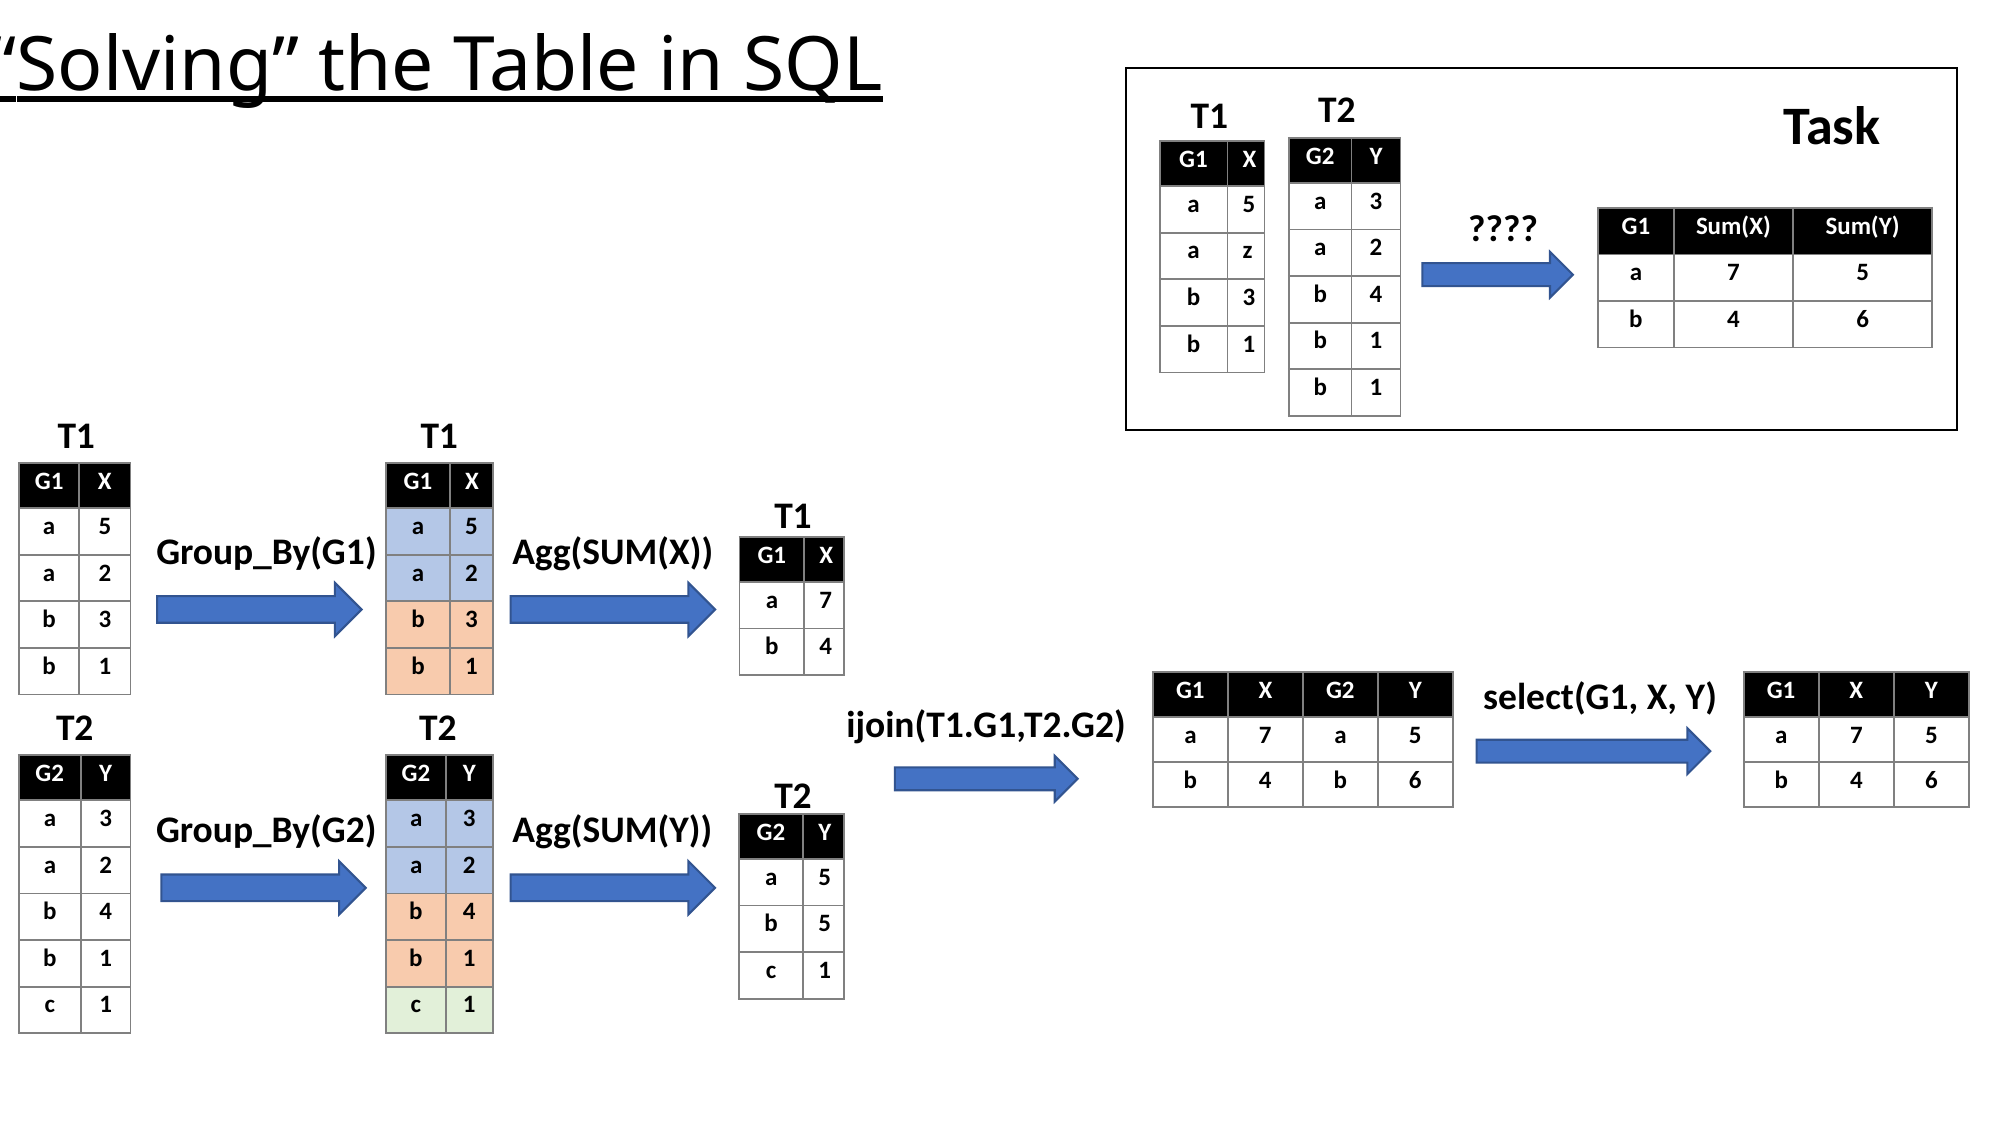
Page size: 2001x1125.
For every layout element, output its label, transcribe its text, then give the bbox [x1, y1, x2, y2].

table_cell 3 [82, 801, 130, 846]
text_box Group_By(G1) [141, 519, 385, 580]
table_cell 1 [80, 649, 130, 694]
table_cell b [740, 629, 803, 674]
table_cell 6 [1379, 763, 1452, 806]
table_cell b [387, 894, 445, 939]
table_cell b [387, 602, 449, 647]
table_header G1 [1745, 673, 1818, 716]
table_cell 2 [82, 848, 130, 893]
table_cell 7 [1820, 718, 1893, 761]
table_cell c [20, 988, 80, 1032]
table_cell 7 [805, 583, 843, 628]
text_box [1125, 67, 1958, 431]
table_cell a [740, 860, 802, 905]
table_header X [80, 464, 130, 507]
table_header G1 [387, 464, 449, 507]
table_cell b [740, 906, 802, 951]
text_box ijoin(T1.G1,T2.G2) [831, 692, 1141, 752]
table_cell 5 [80, 509, 130, 554]
text_box [1475, 725, 1712, 777]
table_cell 5 [804, 906, 843, 951]
table_header G2 [740, 815, 802, 858]
table_cell a [740, 583, 803, 628]
table_header G1 [740, 538, 803, 581]
table_cell b [20, 649, 78, 694]
text_box T1 [759, 483, 827, 544]
text_box [156, 580, 364, 639]
table_cell a [387, 509, 449, 554]
table_cell b [387, 649, 449, 694]
text_box Agg(SUM(Y)) [497, 797, 728, 858]
table_cell 2 [447, 848, 492, 893]
table_cell c [387, 988, 445, 1032]
table_header G1 [1154, 673, 1227, 716]
table_cell a [1154, 718, 1227, 761]
text_box [509, 858, 717, 917]
table_cell 4 [1820, 763, 1893, 806]
table_cell 1 [451, 649, 492, 694]
table_cell 5 [1379, 718, 1452, 761]
text_box T2 [41, 695, 109, 755]
table_cell 1 [447, 988, 492, 1032]
table_cell 1 [82, 941, 130, 986]
text_box T1 [405, 403, 474, 463]
table_cell 3 [447, 801, 492, 846]
text_box T1 [42, 403, 111, 463]
table_cell a [387, 556, 449, 600]
table_cell 4 [1229, 763, 1302, 806]
table_cell c [740, 953, 802, 998]
table_cell 4 [82, 894, 130, 939]
table_cell b [1304, 763, 1377, 806]
table_header Y [447, 756, 492, 799]
table_cell 5 [804, 860, 843, 905]
table_cell a [20, 509, 78, 554]
table_cell b [20, 894, 80, 939]
table_cell 3 [80, 602, 130, 647]
table_cell 2 [80, 556, 130, 600]
table_cell a [20, 848, 80, 893]
text_box [509, 580, 717, 639]
table_header G2 [387, 756, 445, 799]
table_cell b [20, 941, 80, 986]
table_header X [805, 538, 843, 581]
table_cell 7 [1229, 718, 1302, 761]
table_cell a [20, 556, 78, 600]
text_box T2 [759, 763, 827, 824]
table_cell a [387, 848, 445, 893]
text_box Agg(SUM(X)) [497, 519, 729, 580]
table_header G2 [20, 756, 80, 799]
table_header Y [1895, 673, 1968, 716]
table_header X [1820, 673, 1893, 716]
table_cell b [387, 941, 445, 986]
table_header G1 [20, 464, 78, 507]
table_header X [451, 464, 492, 507]
table_cell 5 [1895, 718, 1968, 761]
table_cell a [387, 801, 445, 846]
table_header Y [804, 815, 843, 858]
table_cell 6 [1895, 763, 1968, 806]
table_cell 4 [447, 894, 492, 939]
text_box [893, 753, 1080, 805]
table_header Y [1379, 673, 1452, 716]
table_cell 5 [451, 509, 492, 554]
table_cell a [1745, 718, 1818, 761]
text_box [160, 858, 368, 917]
table_cell 2 [451, 556, 492, 600]
table_cell a [1304, 718, 1377, 761]
table_cell 1 [447, 941, 492, 986]
table_cell b [20, 602, 78, 647]
text_box Group_By(G2) [141, 797, 385, 858]
table_header X [1229, 673, 1302, 716]
text_box T2 [404, 695, 472, 755]
text_box select(G1, X, Y) [1468, 664, 1733, 725]
text_box “Solving” the Table in SQL [0, 8, 898, 114]
table_header Y [82, 756, 130, 799]
table_cell a [20, 801, 80, 846]
table_cell 1 [82, 988, 130, 1032]
table_cell b [1154, 763, 1227, 806]
table_header G2 [1304, 673, 1377, 716]
table_cell 1 [804, 953, 843, 998]
table_cell 3 [451, 602, 492, 647]
table_cell b [1745, 763, 1818, 806]
table_cell 4 [805, 629, 843, 674]
